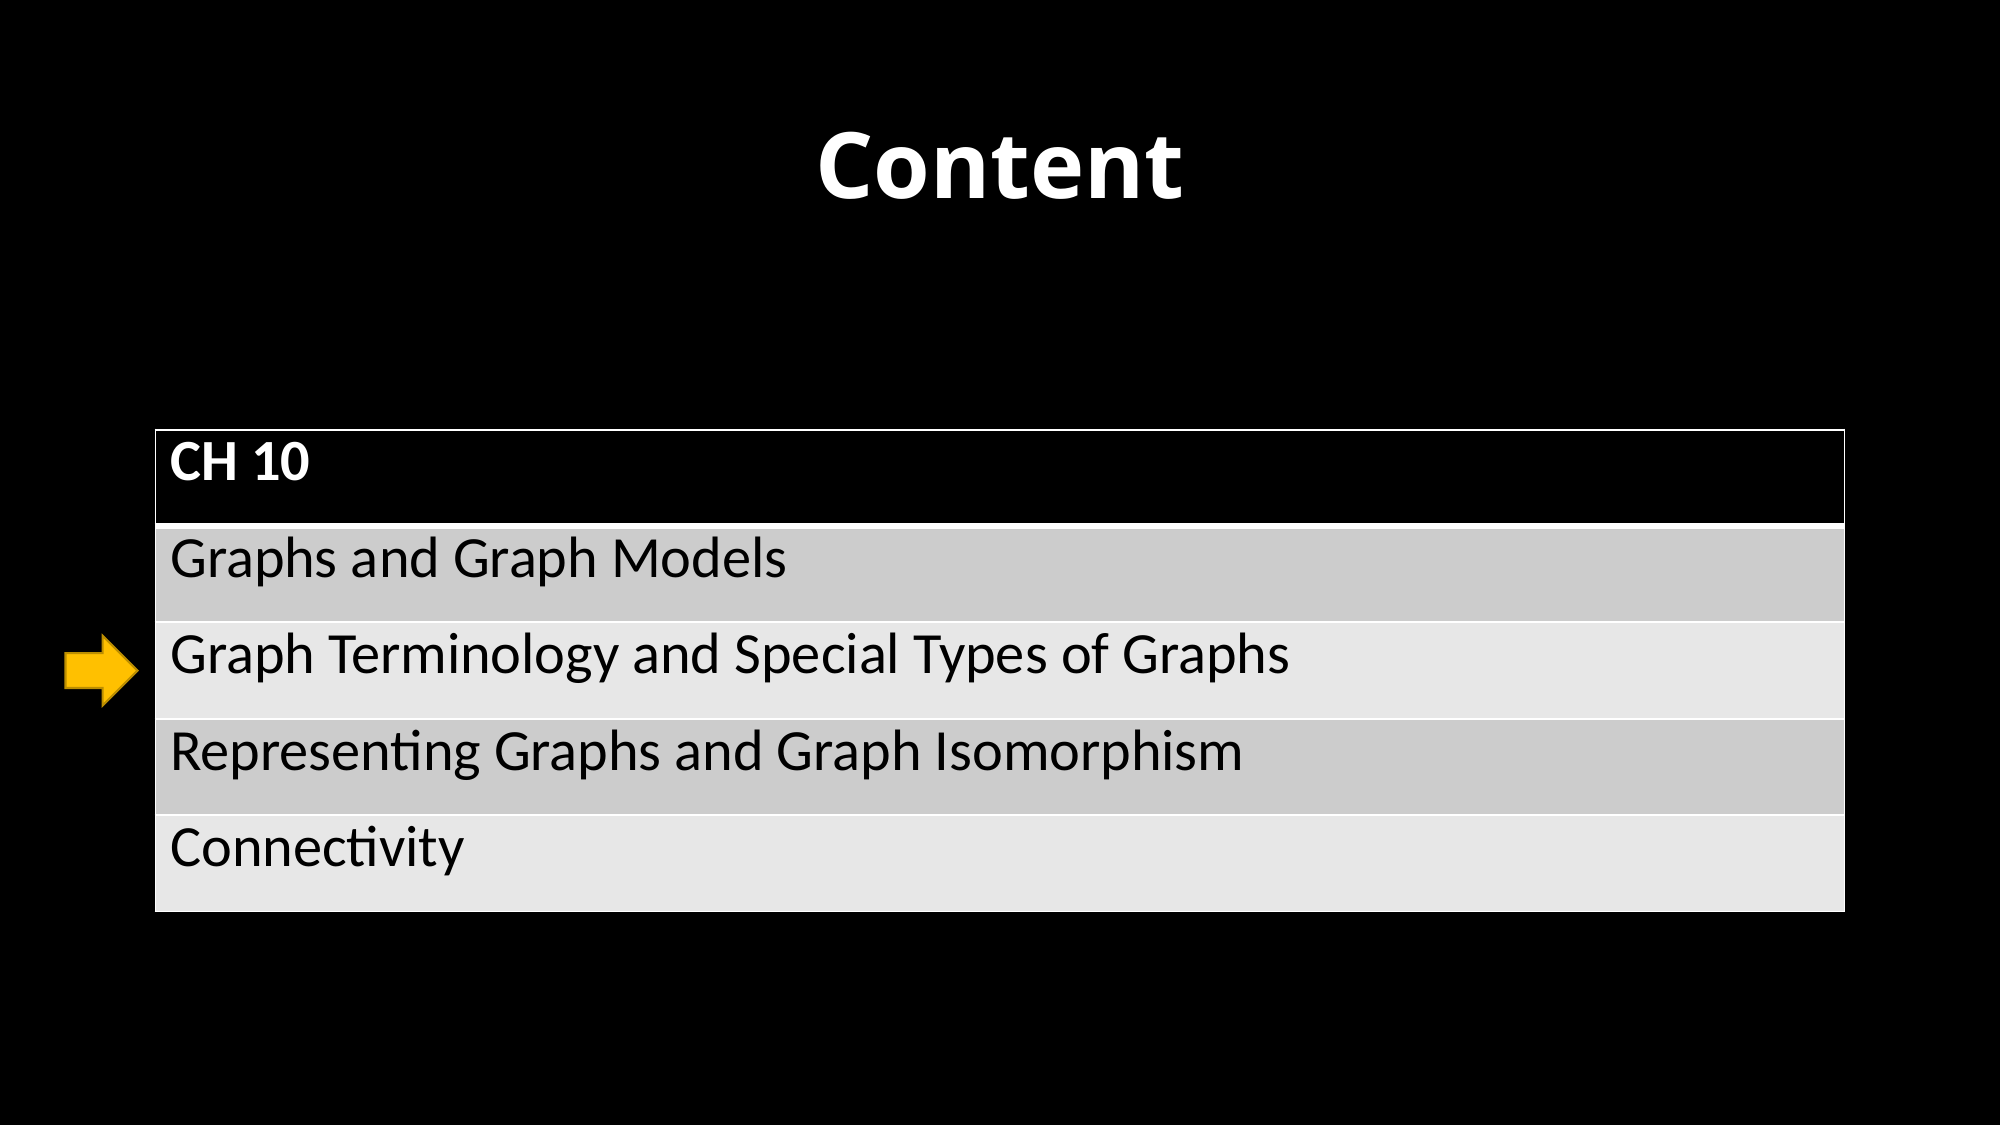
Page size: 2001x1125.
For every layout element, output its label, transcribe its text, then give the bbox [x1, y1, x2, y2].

table_cell Representing Graphs and Graph Isomorphism [156, 720, 1844, 814]
text_box [64, 633, 139, 708]
title Content [137, 59, 1863, 278]
table_cell Graphs and Graph Models [156, 529, 1844, 621]
table_header CH 10 [156, 431, 1844, 523]
table_cell Graph Terminology and Special Types of Graphs [156, 623, 1844, 718]
table_cell Connectivity [156, 816, 1844, 911]
